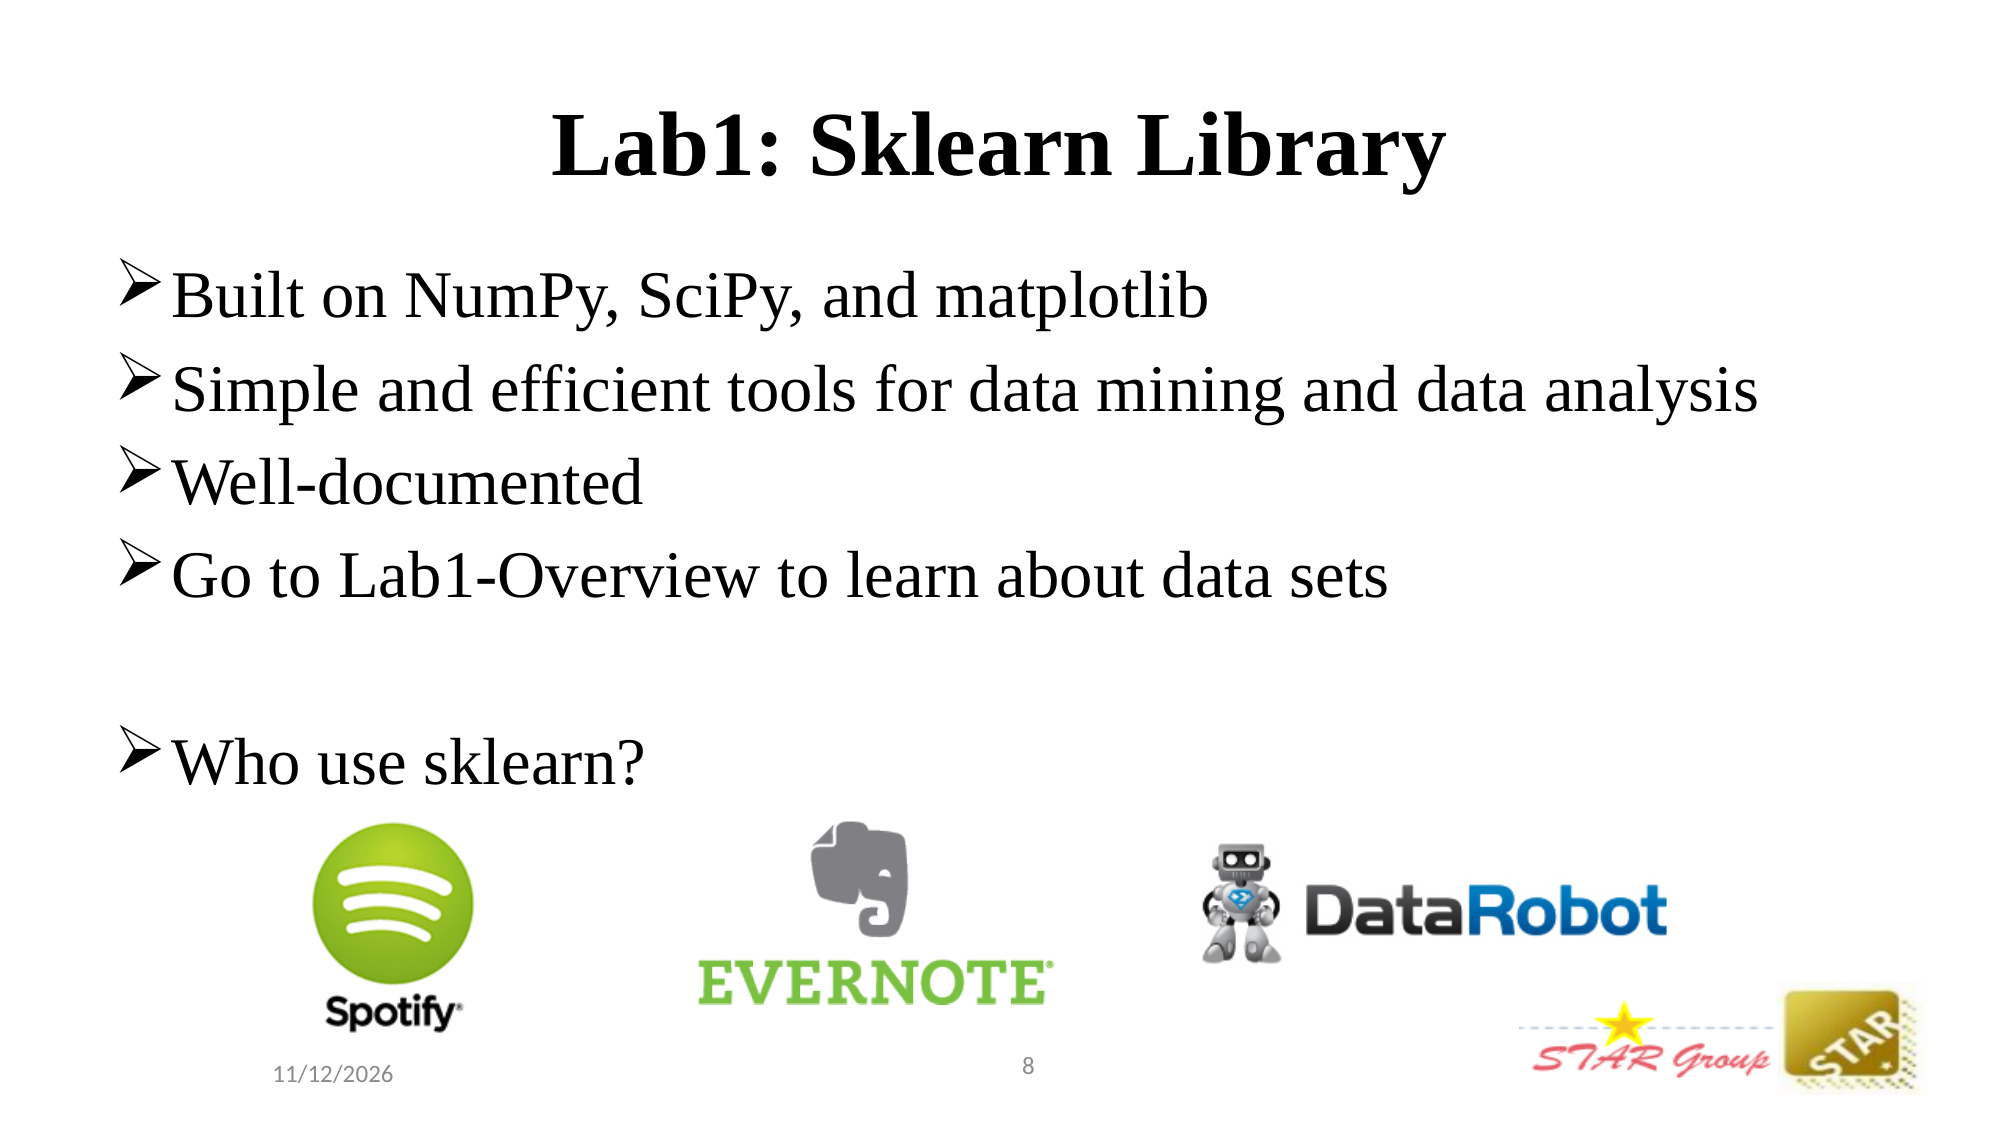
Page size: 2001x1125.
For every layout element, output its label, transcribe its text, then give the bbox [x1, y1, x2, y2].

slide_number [99, 1042, 567, 1103]
title Lab1: Sklearn Library [99, 45, 1900, 233]
slide_number 8 [795, 1034, 1262, 1095]
picture [286, 810, 512, 1044]
picture [697, 820, 1055, 1006]
picture [1200, 841, 1670, 967]
list Built on NumPy, SciPy, and matplotlib Simple and efficient tools for data mining and data analysis Well-documented Go to Lab1-Overview to learn about data sets Who use sklearn? [99, 243, 1900, 1005]
picture [1519, 968, 1937, 1100]
